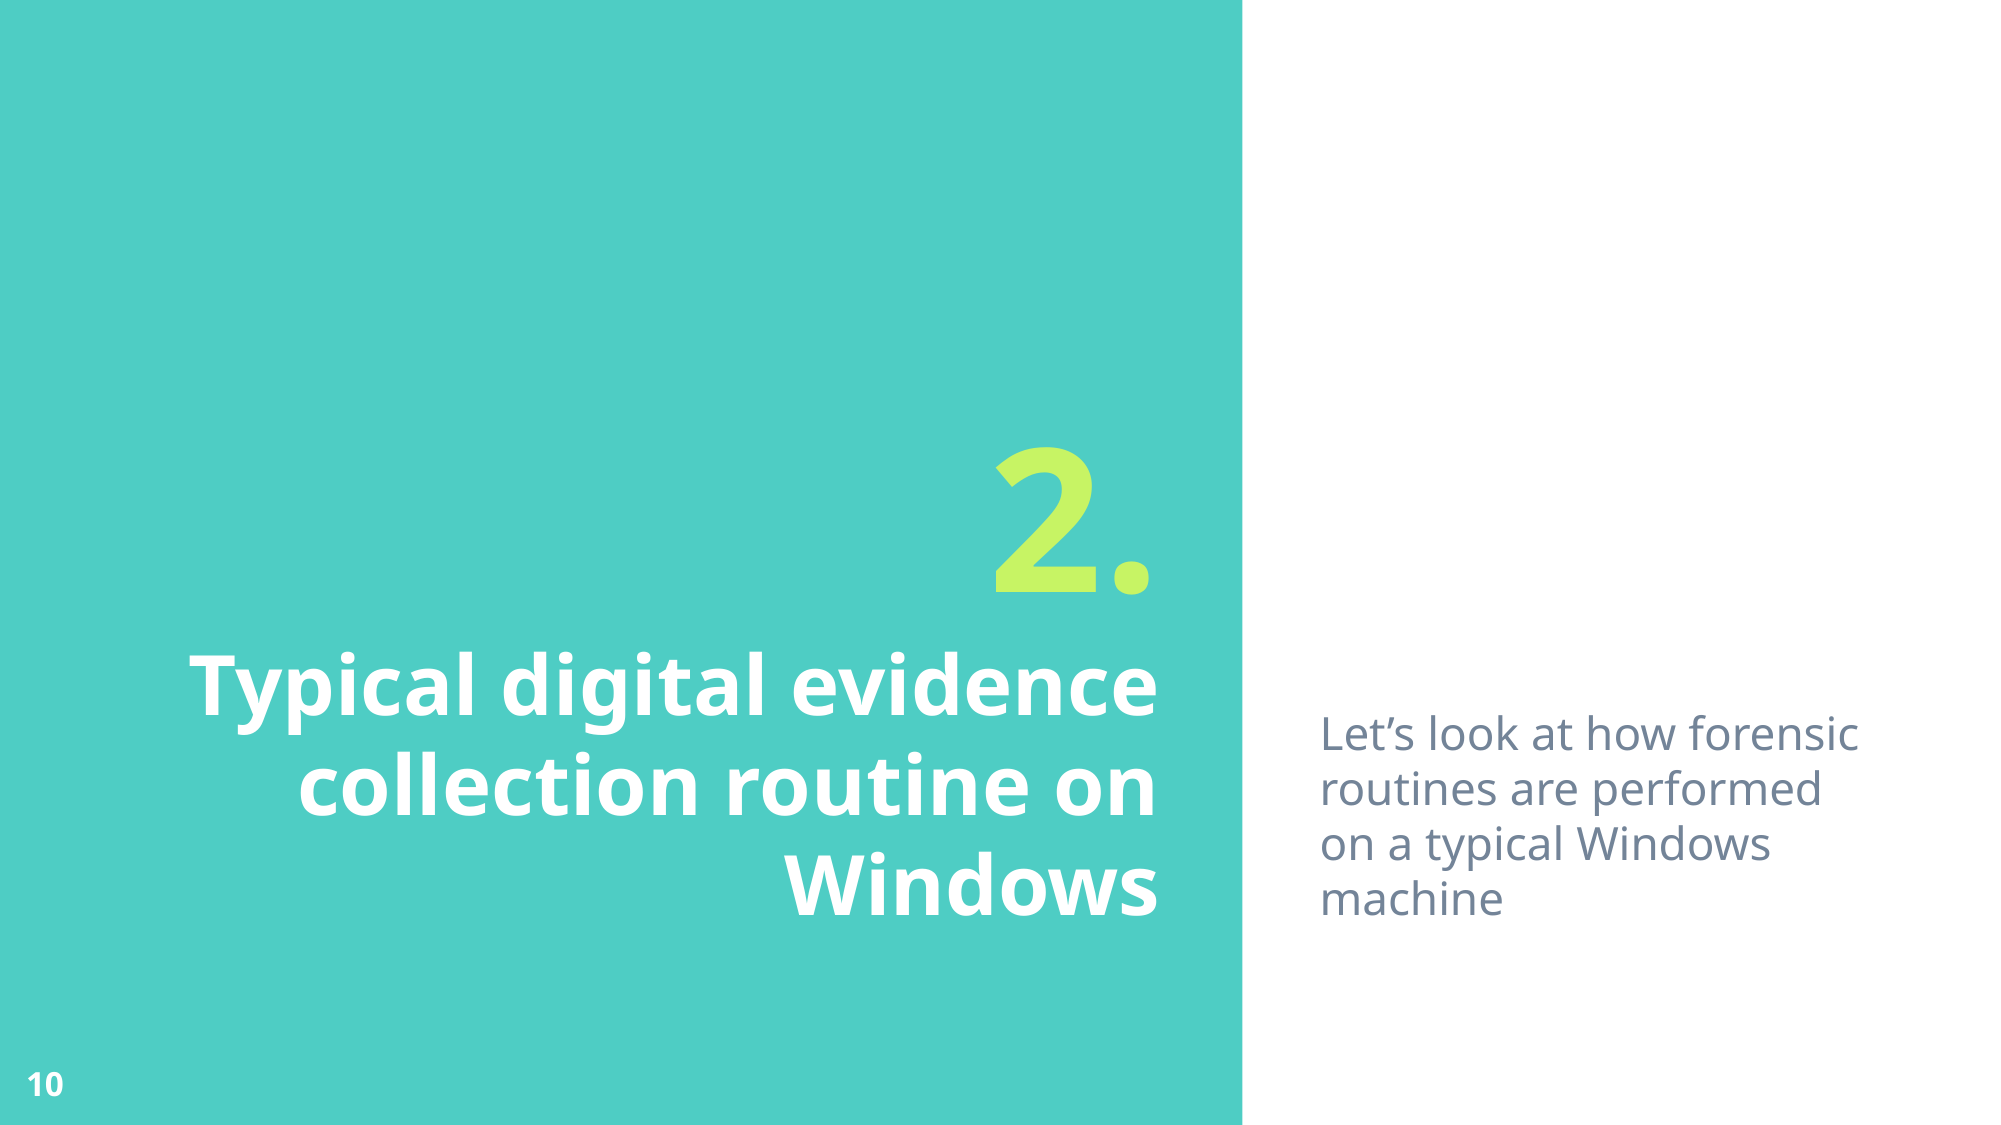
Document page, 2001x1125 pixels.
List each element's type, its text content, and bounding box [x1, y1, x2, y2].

slide_number 10 [0, 1047, 90, 1123]
subtitle Let’s look at how forensic routines are performed on a typical Windows machine [1304, 626, 1879, 940]
title 2. Typical digital evidence collection routine on Windows [156, 633, 1176, 948]
